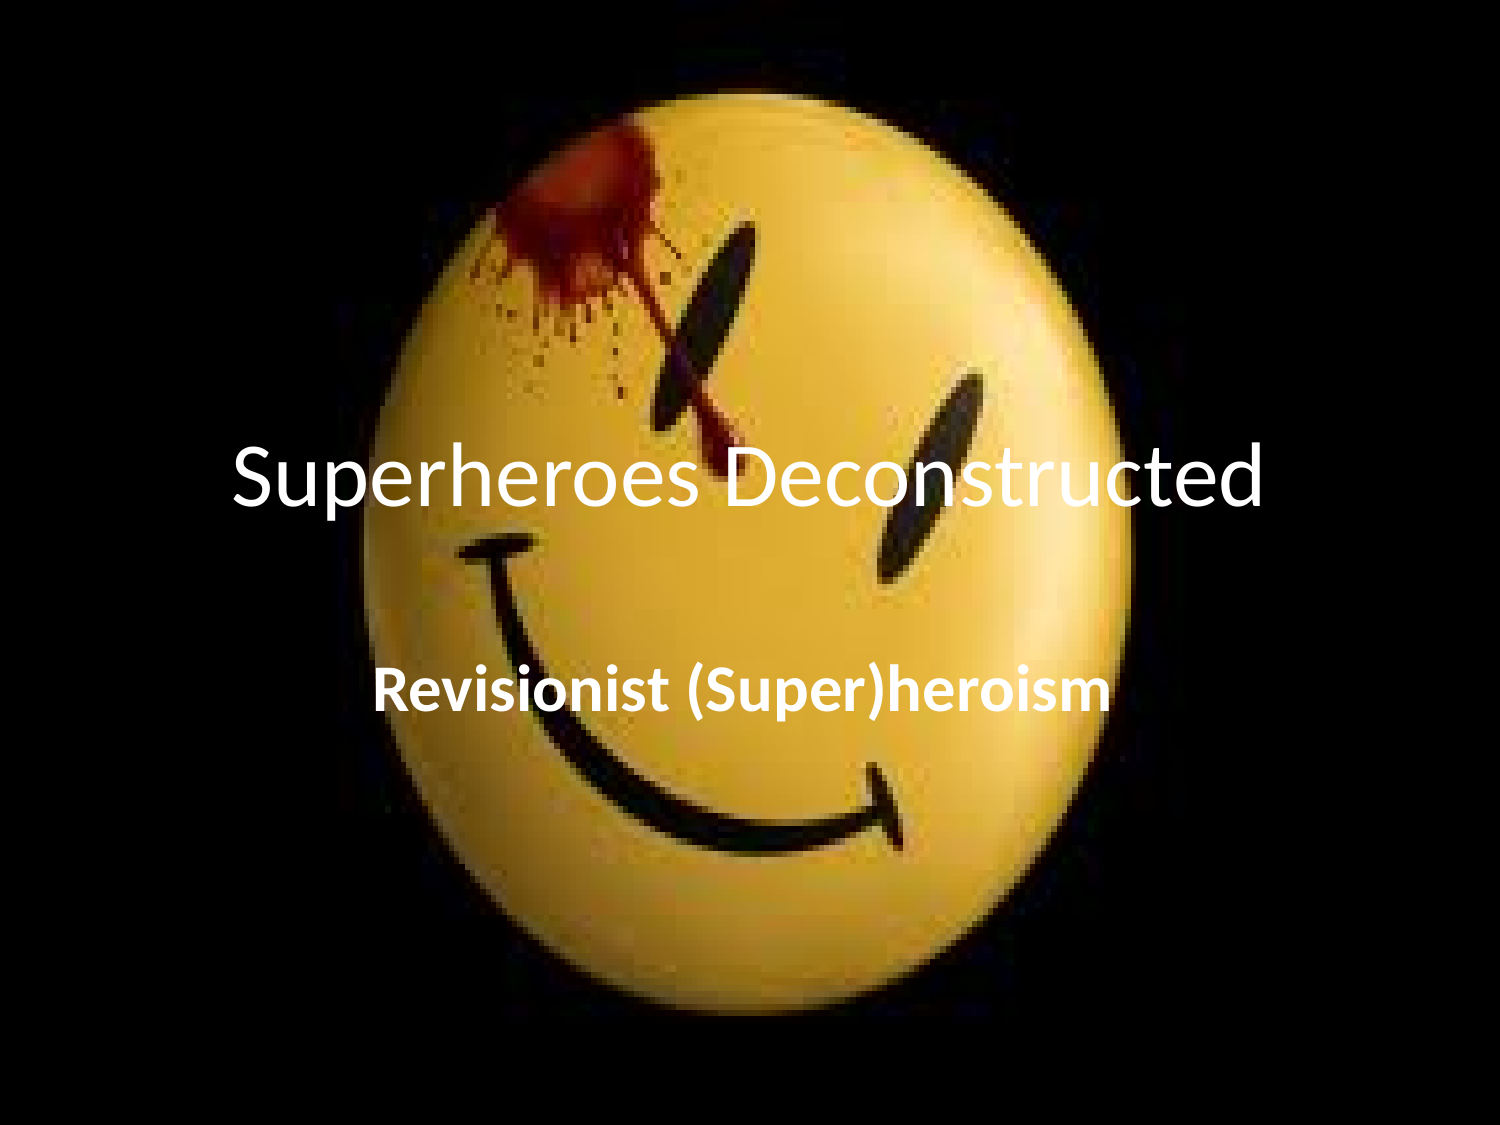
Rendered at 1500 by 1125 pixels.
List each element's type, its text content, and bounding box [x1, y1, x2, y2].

subtitle Revisionist (Super)heroism [225, 637, 1275, 925]
title Superheroes Deconstructed [112, 349, 1388, 591]
picture [0, 0, 1500, 1125]
